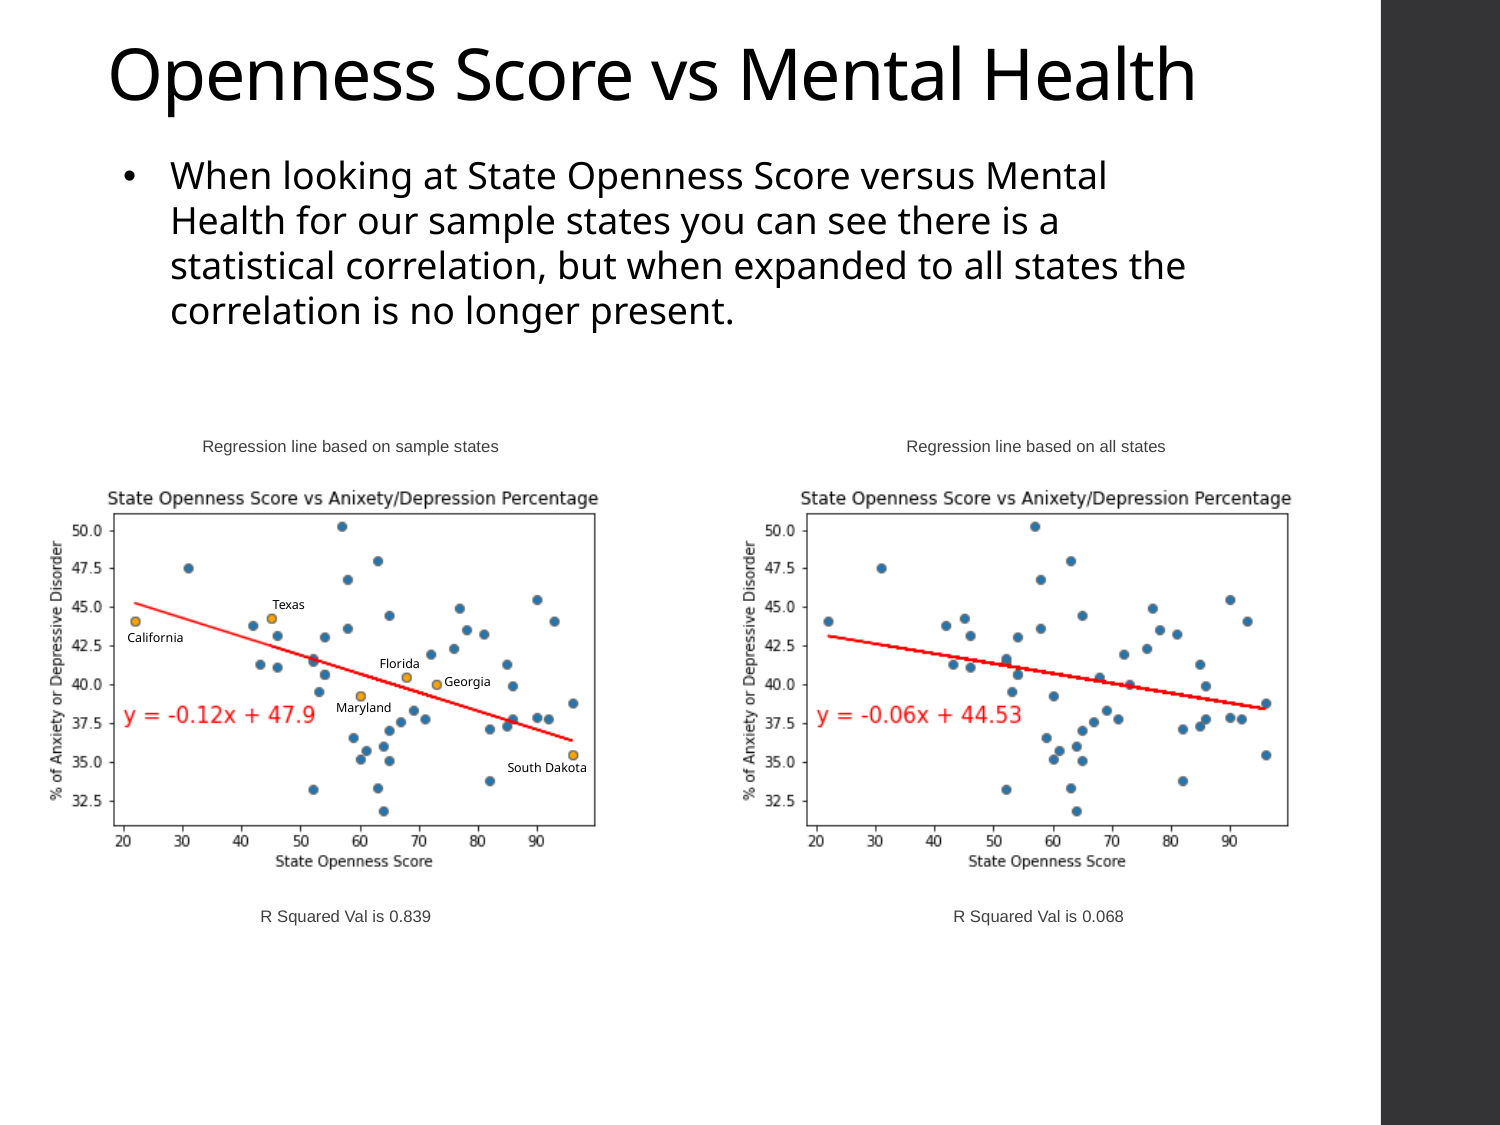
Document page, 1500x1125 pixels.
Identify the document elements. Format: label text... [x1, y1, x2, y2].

text_box Openness Score vs Mental Health [92, 22, 1286, 132]
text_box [36, 463, 656, 877]
text_box Regression line based on all states [852, 428, 1225, 459]
text_box R Squared Val is 0.068 [852, 898, 1225, 934]
text_box When looking at State Openness Score versus Mental Health for our sample states you can see there is a statistical correlation, but when expanded to all states the correlation is no longer present. [108, 145, 1203, 385]
text_box Regression line based on sample states [167, 428, 540, 459]
text_box R Squared Val is 0.839 [160, 898, 532, 934]
picture [729, 463, 1349, 877]
